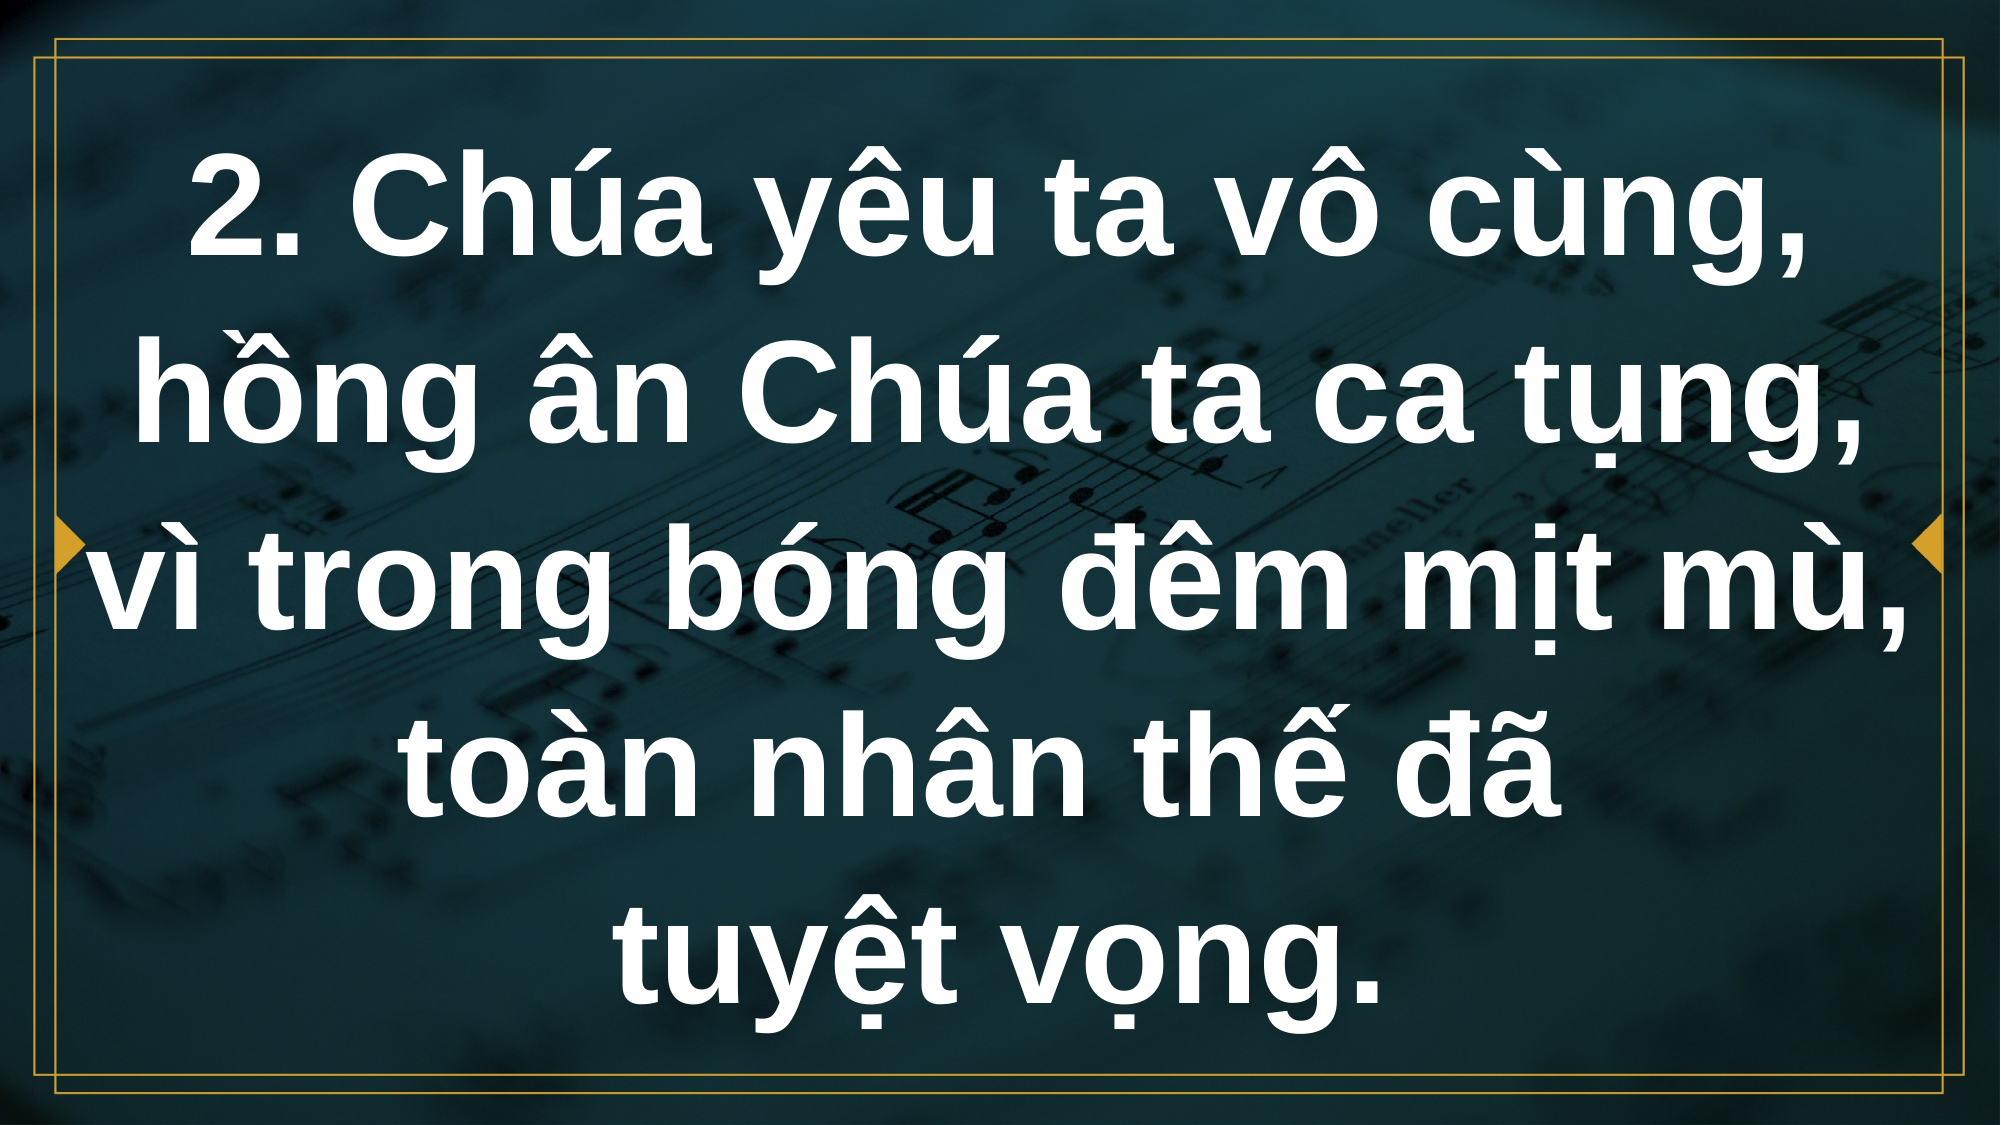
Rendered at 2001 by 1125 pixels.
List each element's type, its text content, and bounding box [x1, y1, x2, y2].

picture [0, 0, 2000, 1125]
title 2. Chúa yêu ta vô cùng, hồng ân Chúa ta ca tụng, vì trong bóng đêm mịt mù, toàn nhân thế đã tuyệt vọng. [55, 53, 1945, 1077]
